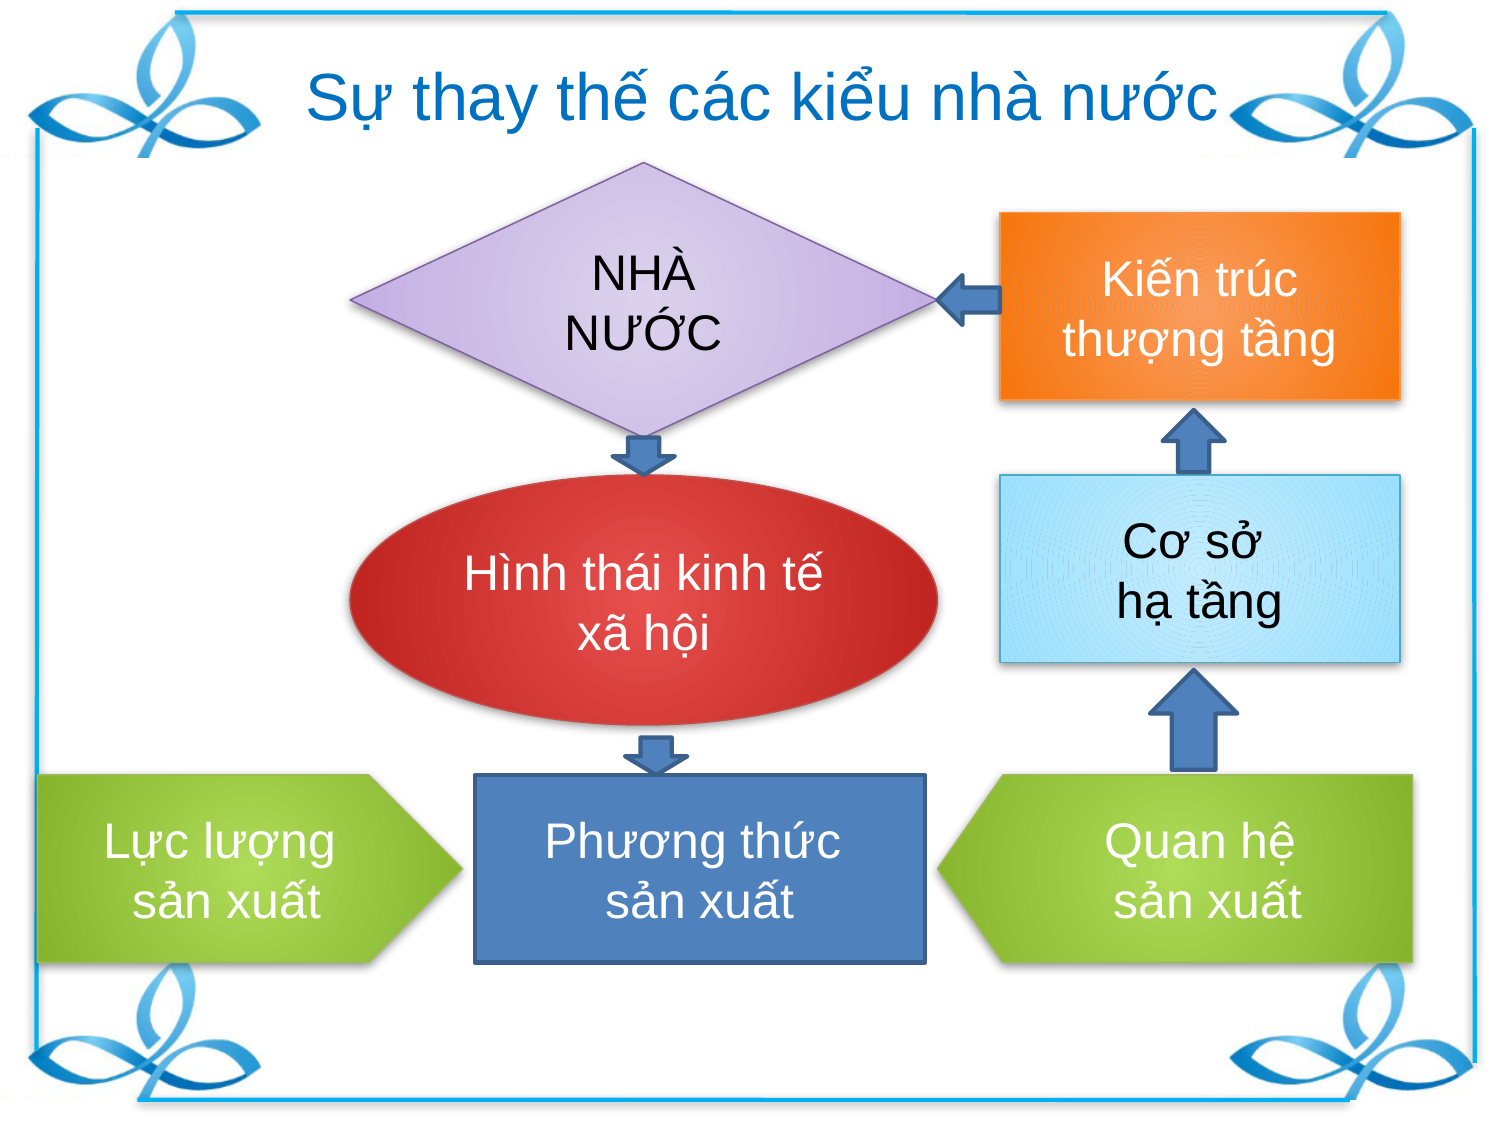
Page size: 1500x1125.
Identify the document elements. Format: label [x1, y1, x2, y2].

text_box [0, 0, 1488, 1101]
